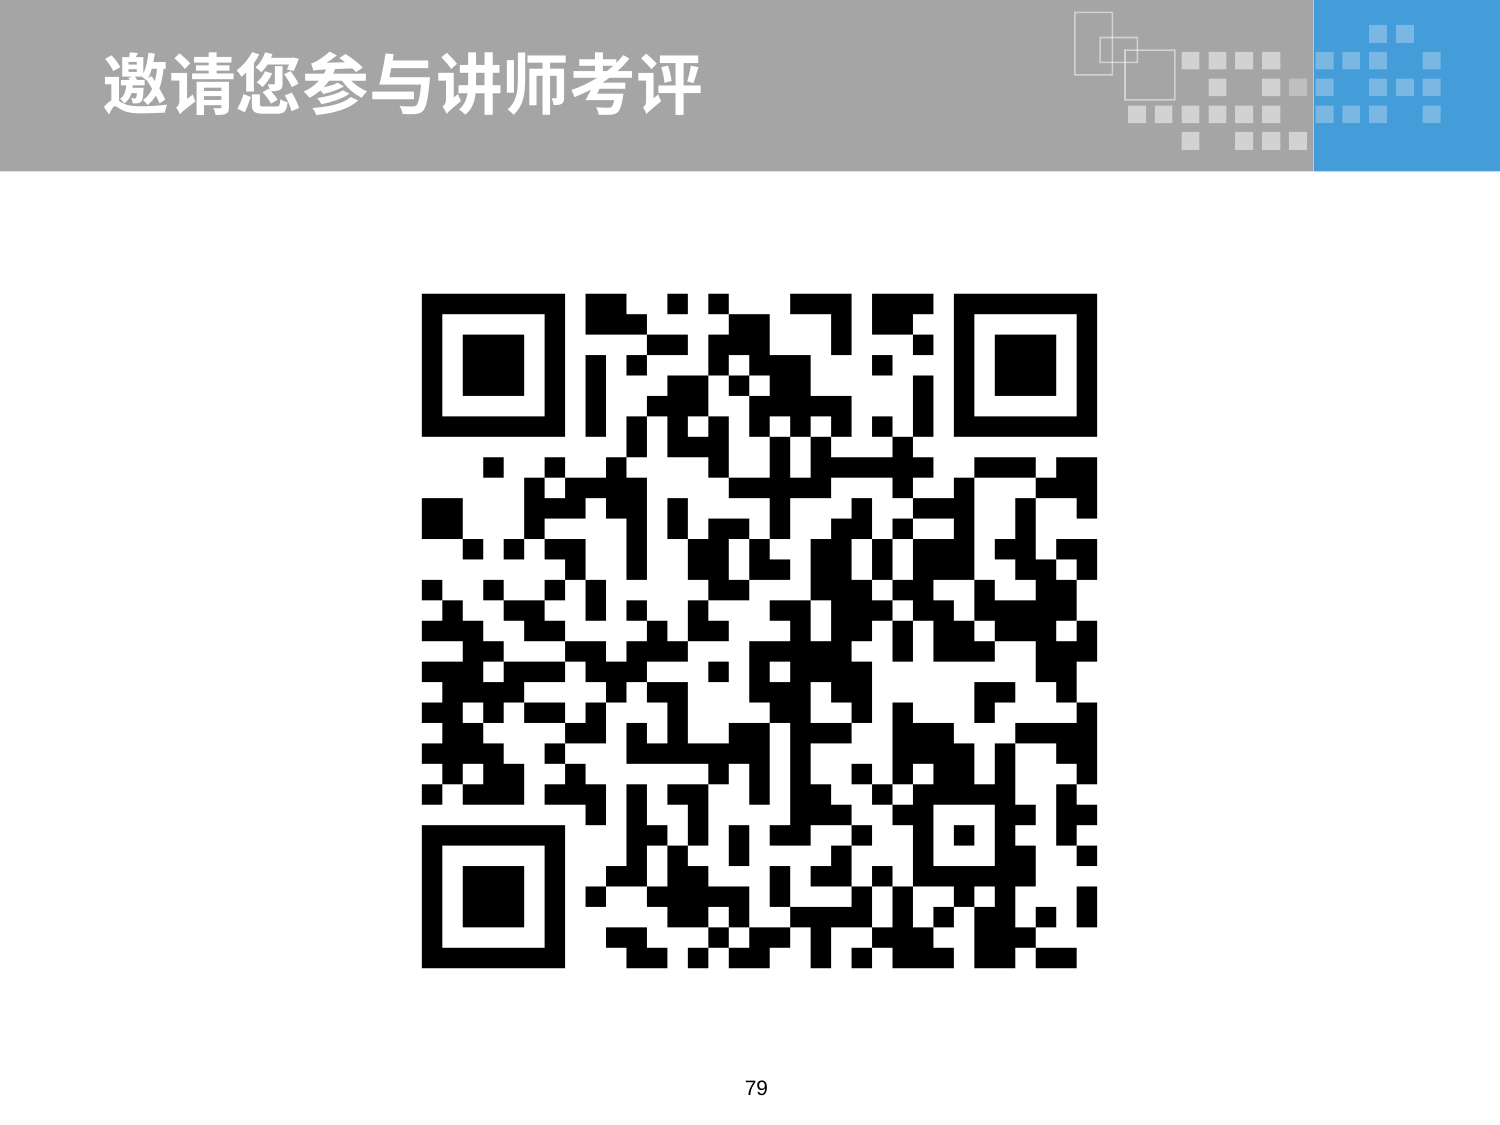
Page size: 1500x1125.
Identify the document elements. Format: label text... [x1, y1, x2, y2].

title 邀请您参与讲师考评 [87, 42, 1252, 123]
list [340, 212, 1179, 1051]
slide_number 79 [687, 1066, 826, 1111]
